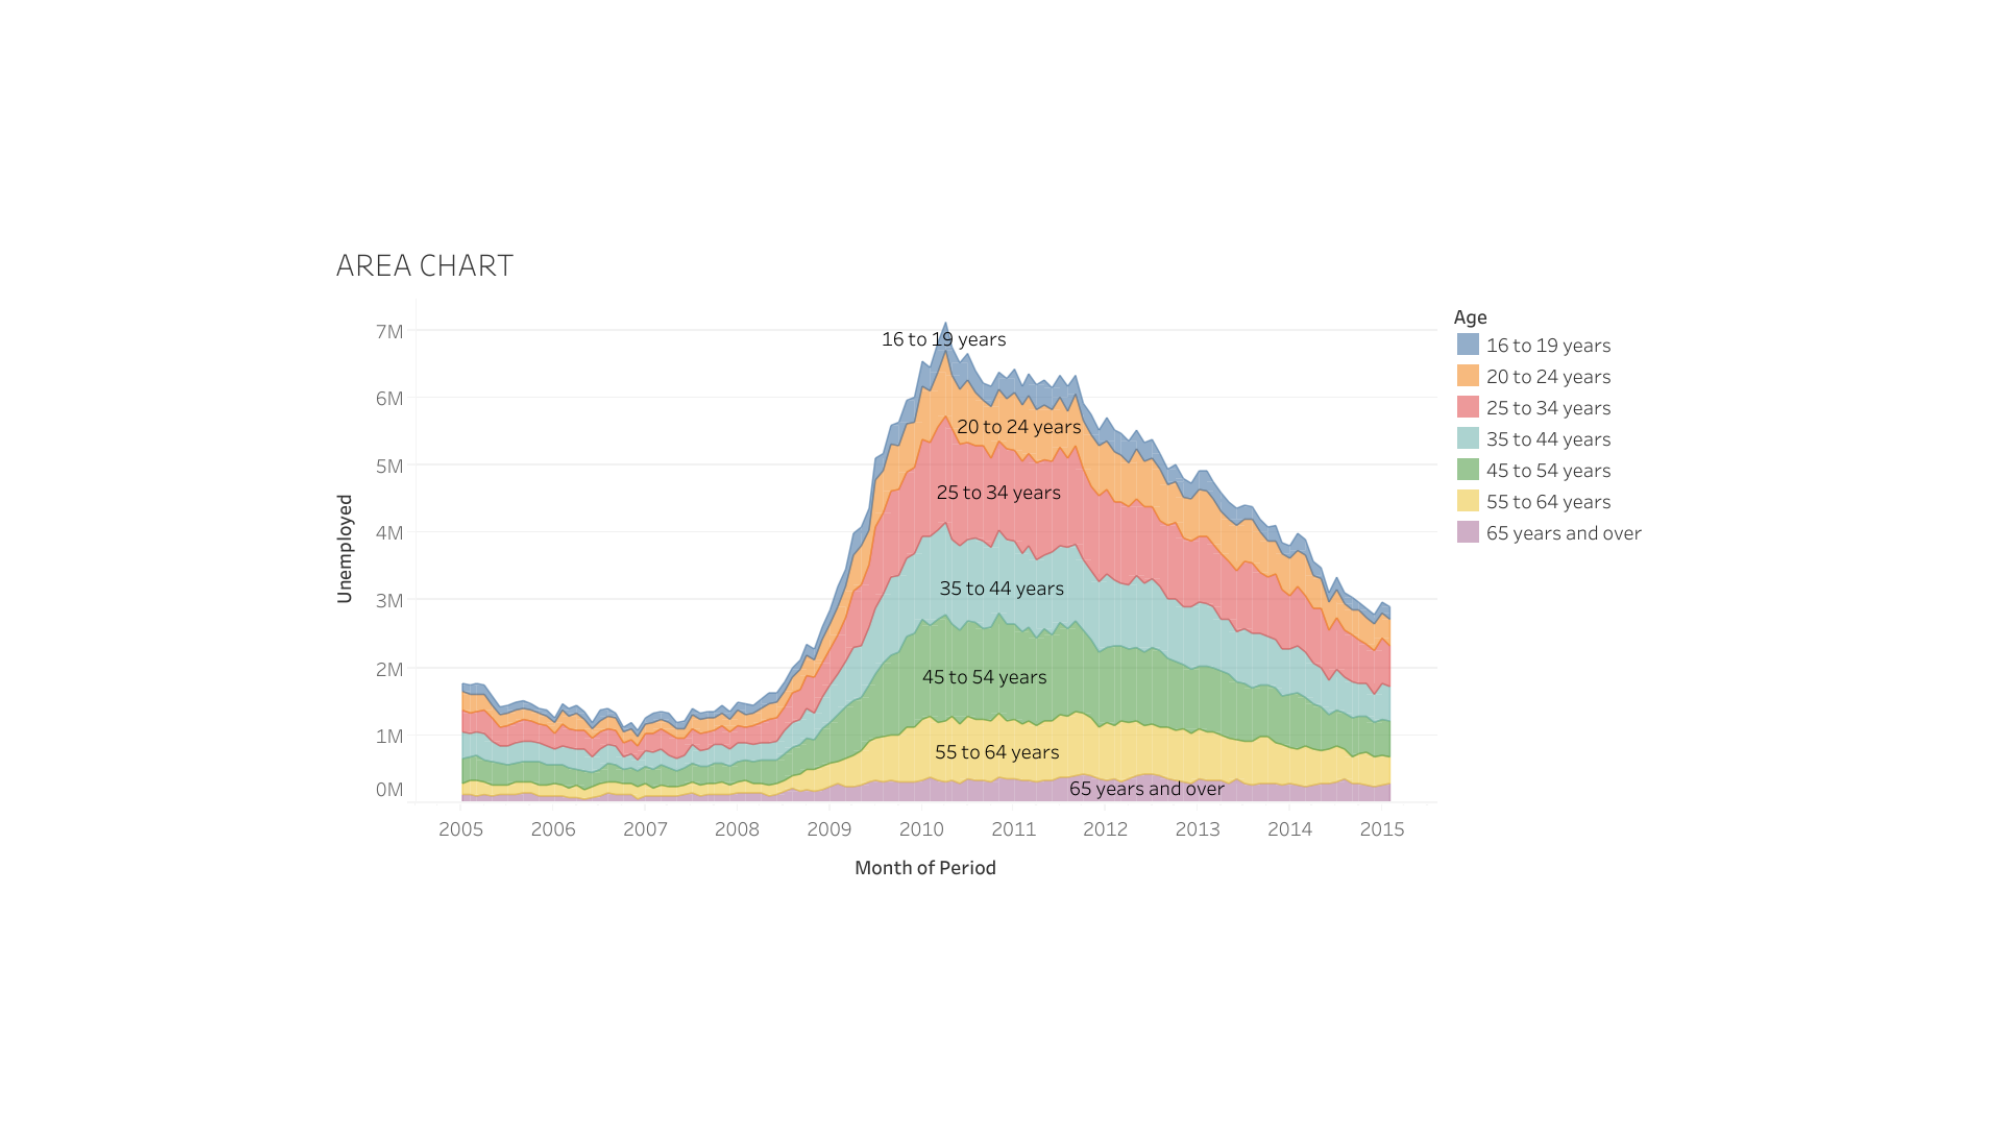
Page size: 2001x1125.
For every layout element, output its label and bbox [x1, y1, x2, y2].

picture [329, 233, 1671, 892]
